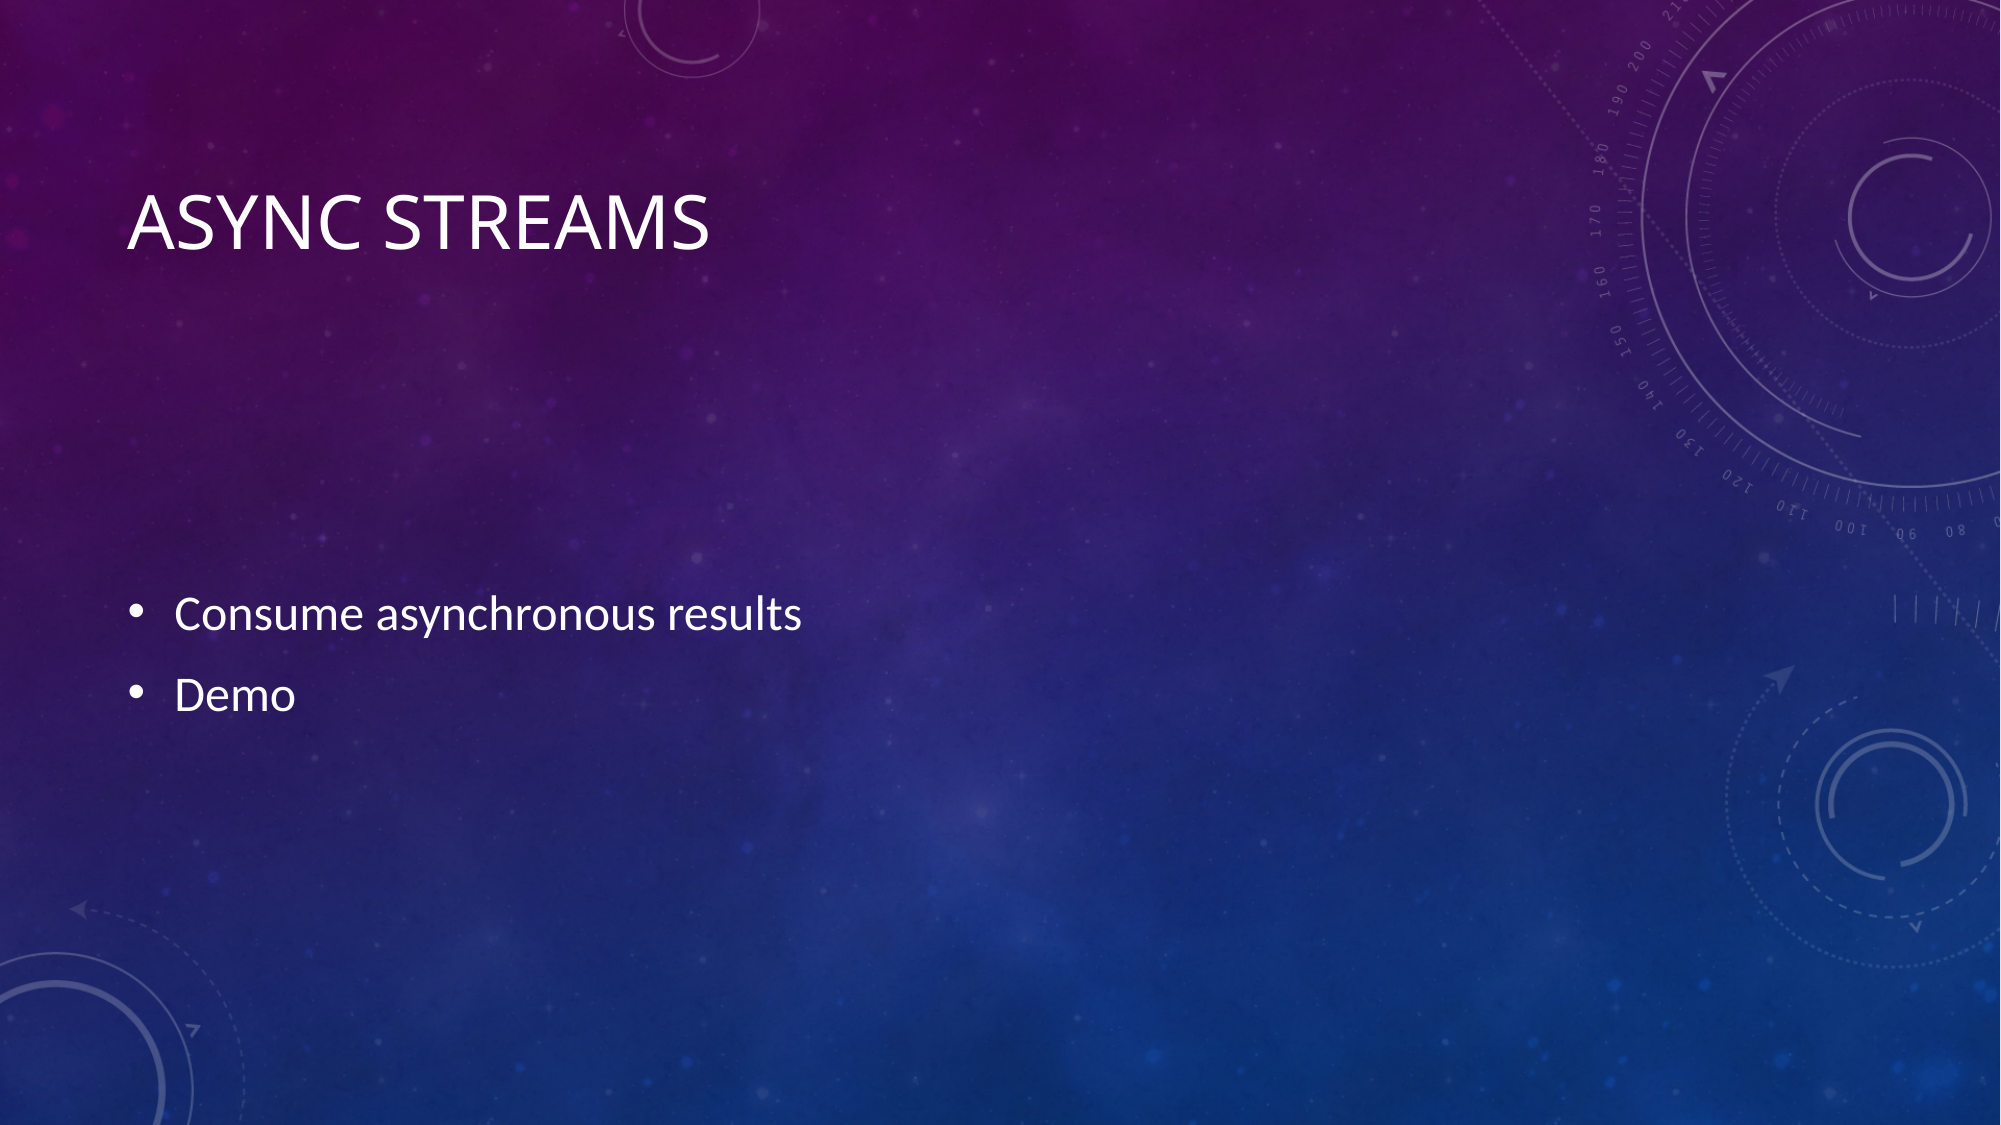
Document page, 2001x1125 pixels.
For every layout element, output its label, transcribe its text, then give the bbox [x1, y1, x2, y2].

list Consume asynchronous results Demo [112, 351, 1775, 950]
picture [0, 0, 2001, 1125]
title Async streams [112, 99, 1775, 339]
